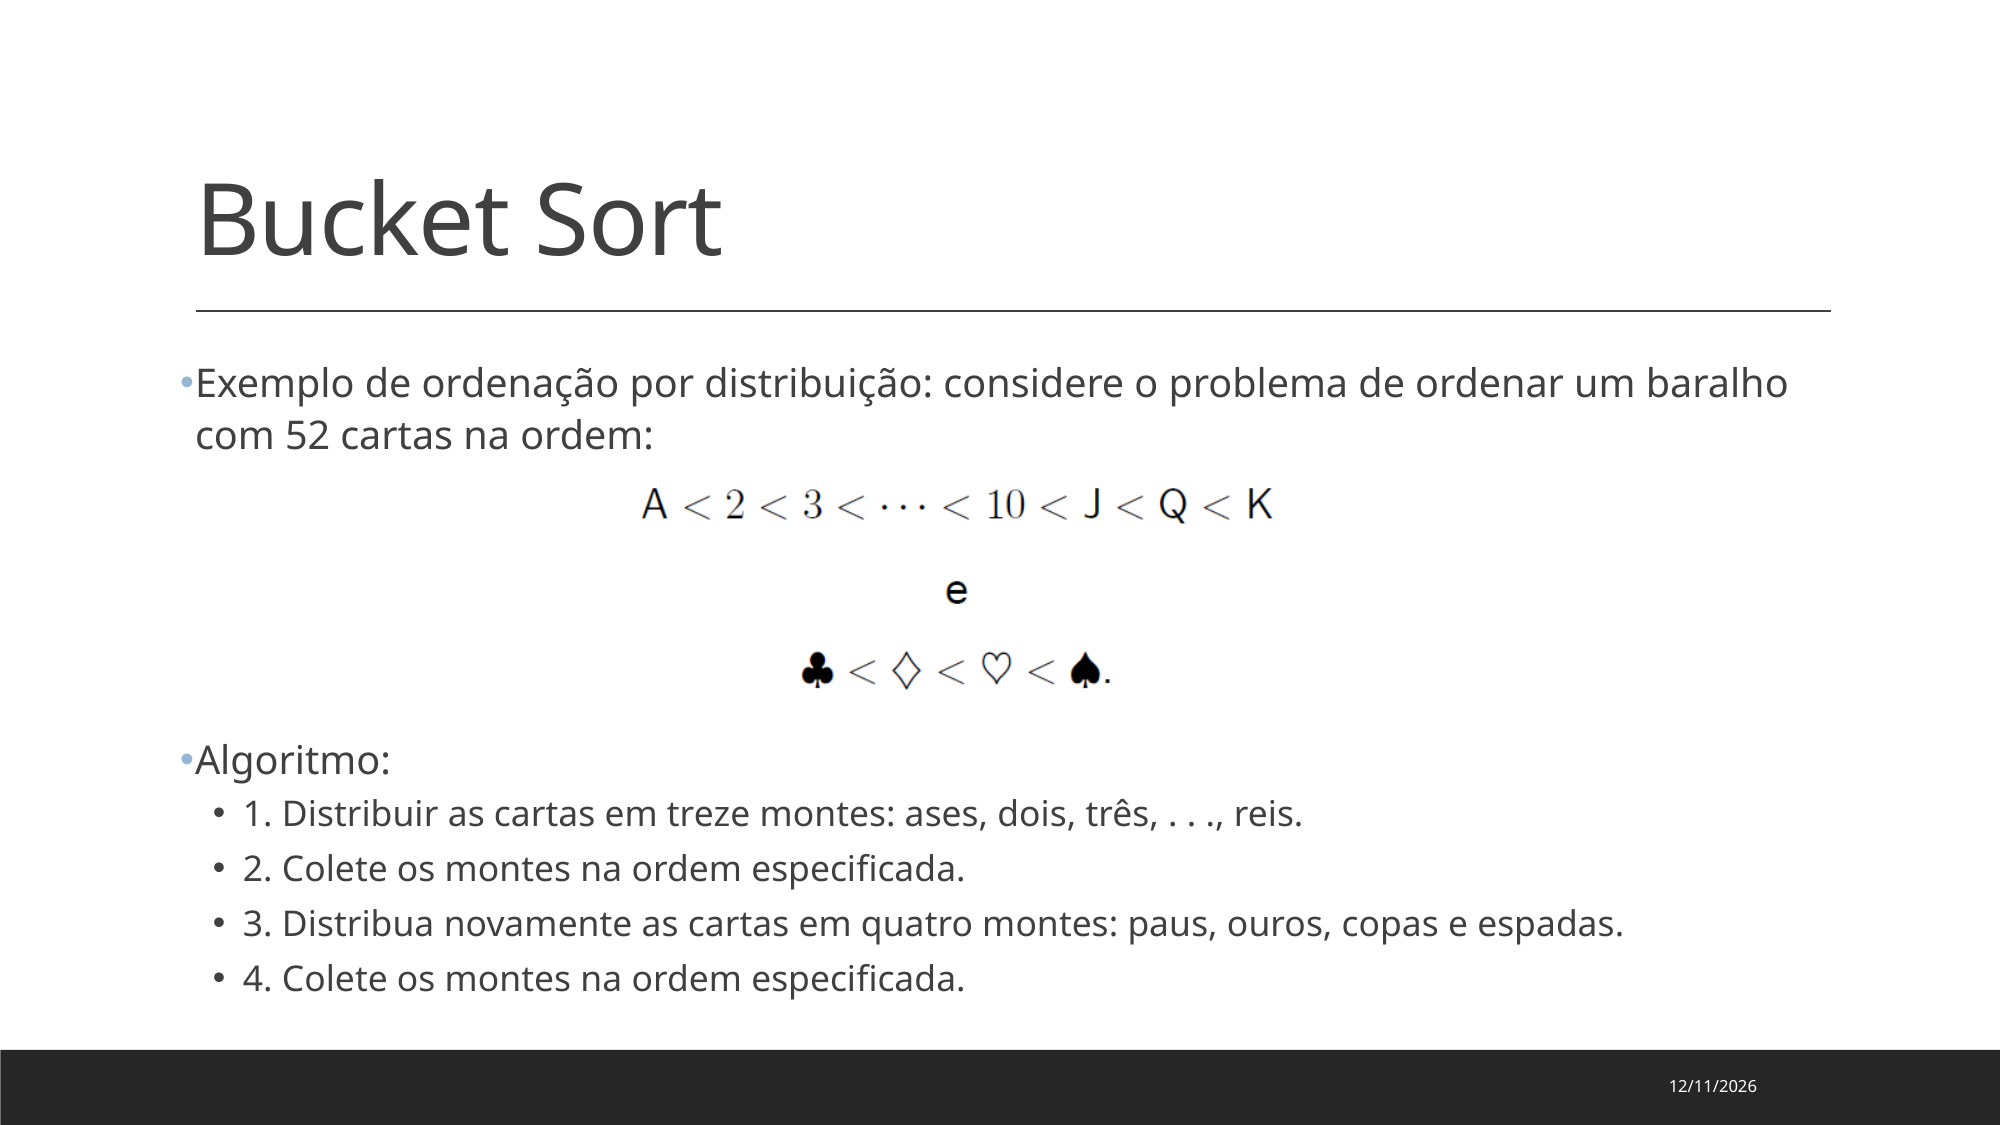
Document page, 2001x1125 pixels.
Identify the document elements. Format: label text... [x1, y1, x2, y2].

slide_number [1348, 1057, 1773, 1118]
list Exemplo de ordenação por distribuição: considere o problema de ordenar um baralho com 52 cartas na ordem: Algoritmo: 1. Distribuir as cartas em treze montes: ases, dois, três, . . ., reis. 2. Colete os montes na ordem especificada. 3. Distribua novamente as cartas em quatro montes: paus, ouros, copas e espadas. 4. Colete os montes na ordem especificada. [180, 345, 1830, 1028]
title Bucket Sort [180, 47, 1830, 285]
picture [625, 476, 1298, 707]
